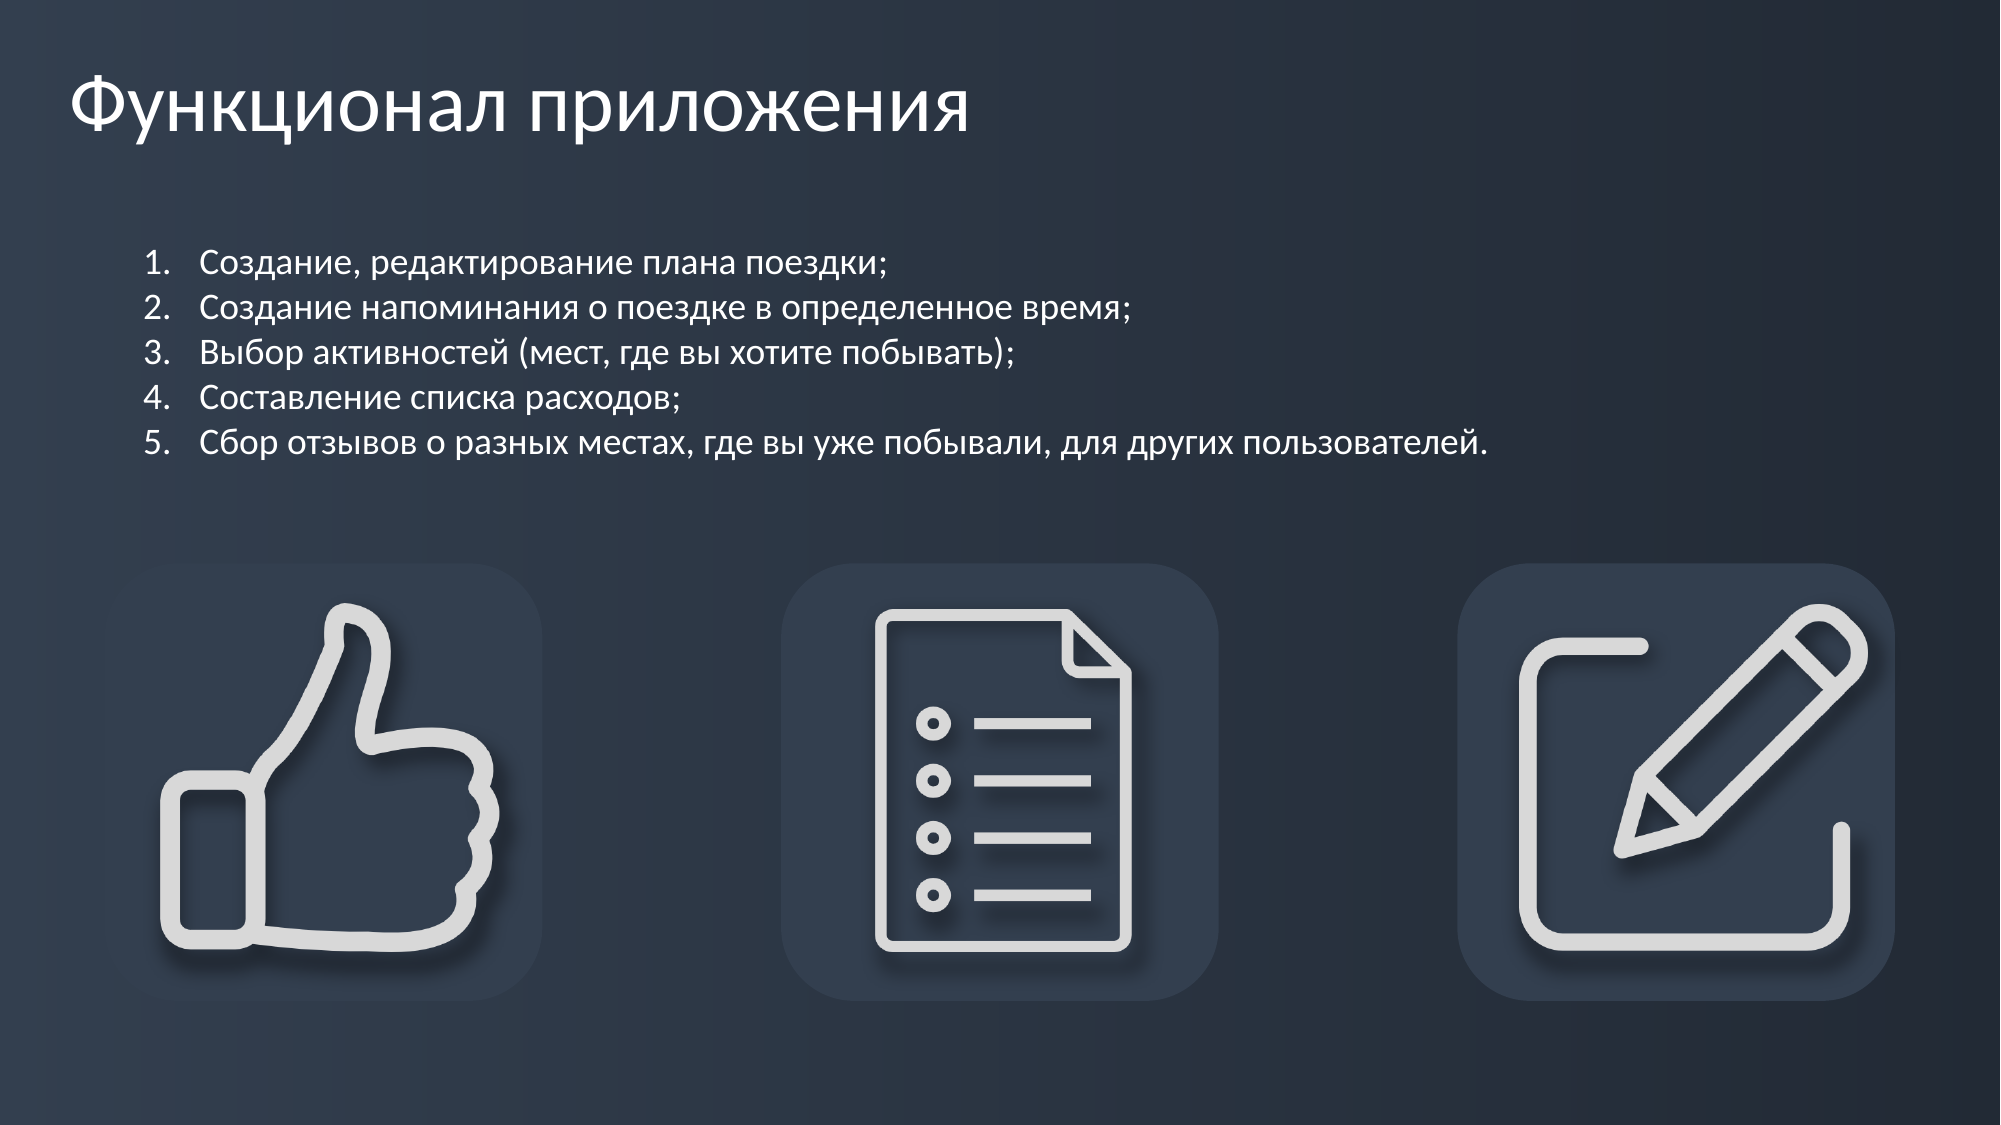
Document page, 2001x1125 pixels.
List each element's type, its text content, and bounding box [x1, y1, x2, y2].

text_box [1457, 563, 1895, 1001]
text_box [104, 563, 543, 1001]
text_box Функционал приложения [54, 40, 988, 156]
text_box Создание, редактирование плана поездки; Создание напоминания о поездке в определенное время; Выбор активностей (мест, где вы хотите побывать); Составление списка расходов; Сбор отзывов о разных местах, где вы уже побывали, для других пользователей. [128, 229, 1506, 470]
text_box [781, 563, 1219, 1001]
